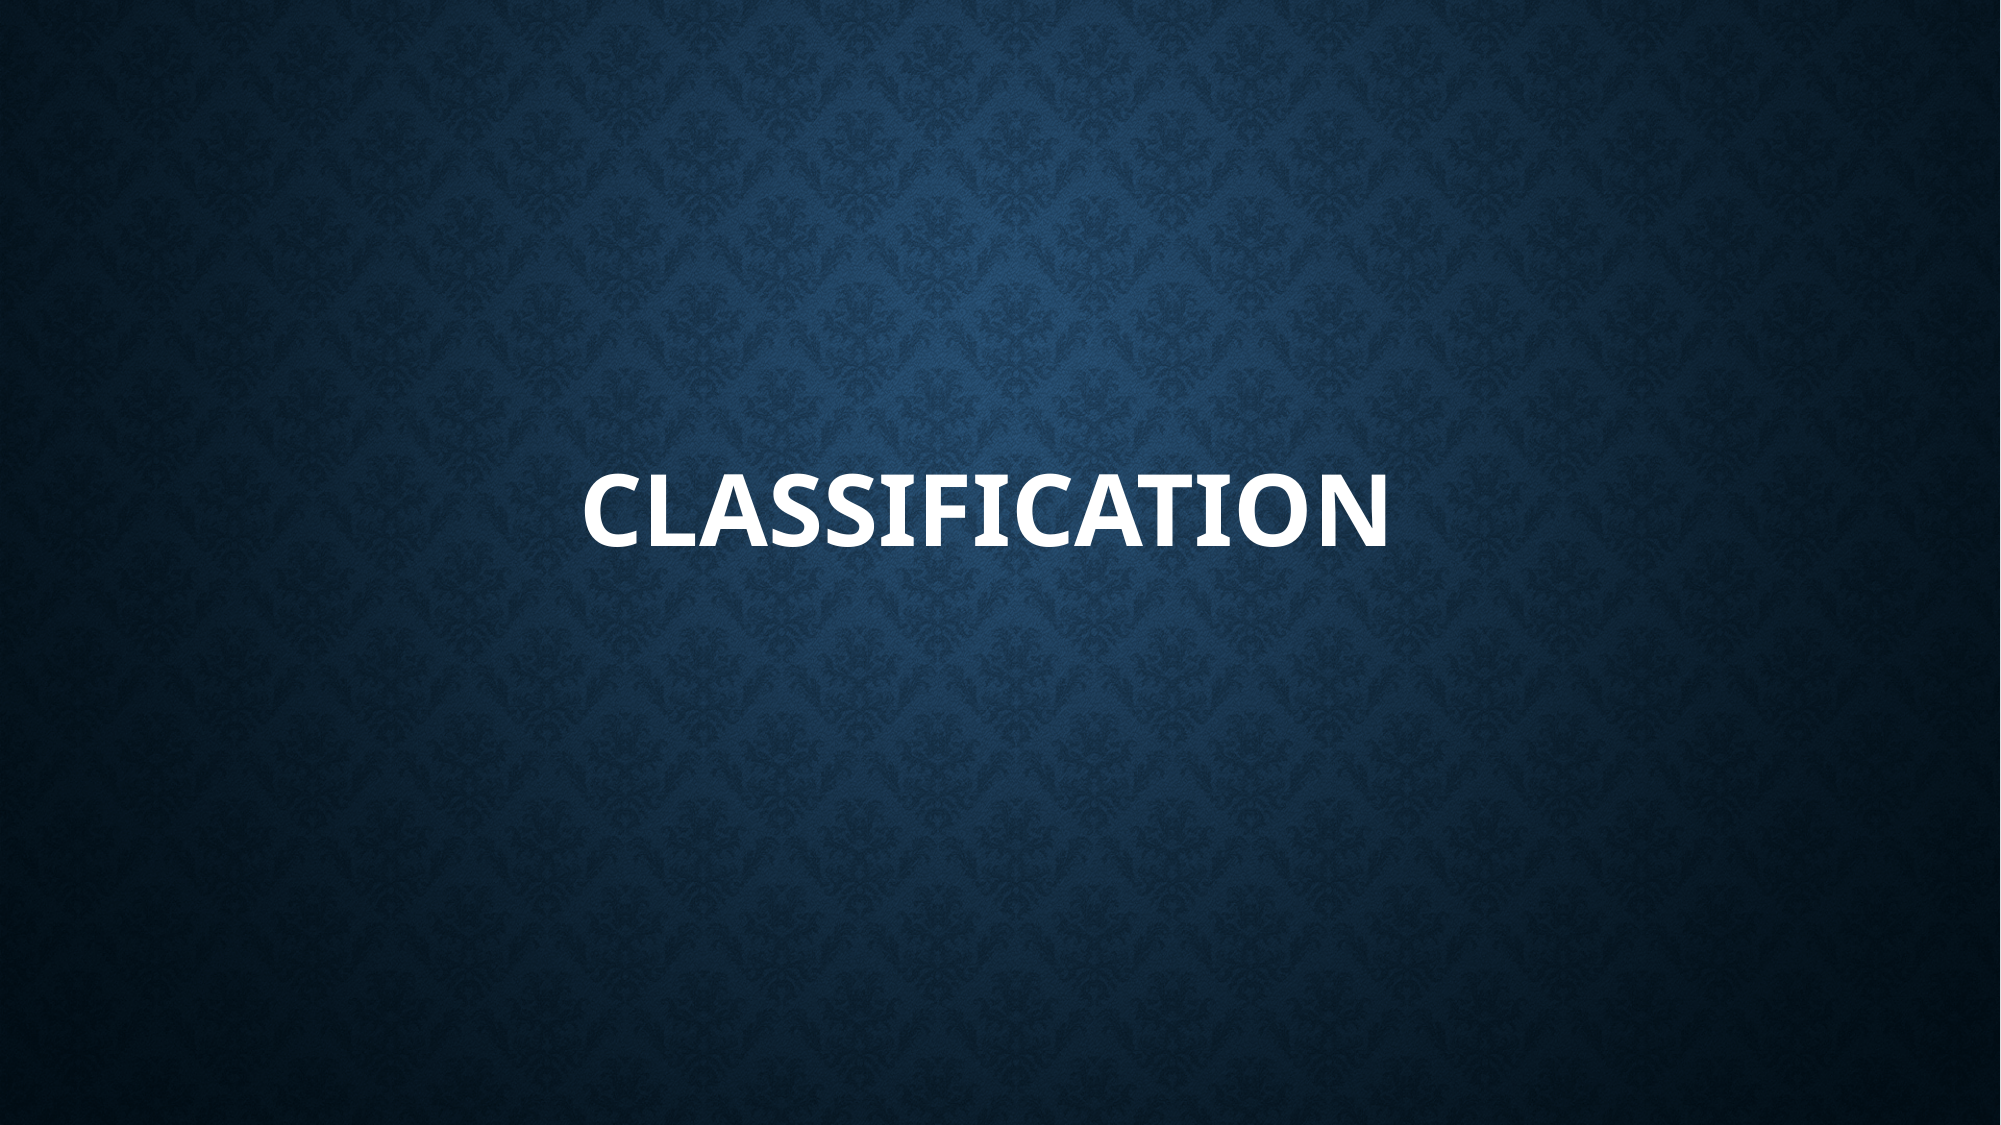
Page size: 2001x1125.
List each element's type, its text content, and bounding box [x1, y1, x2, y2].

title Classification [261, 184, 1739, 576]
